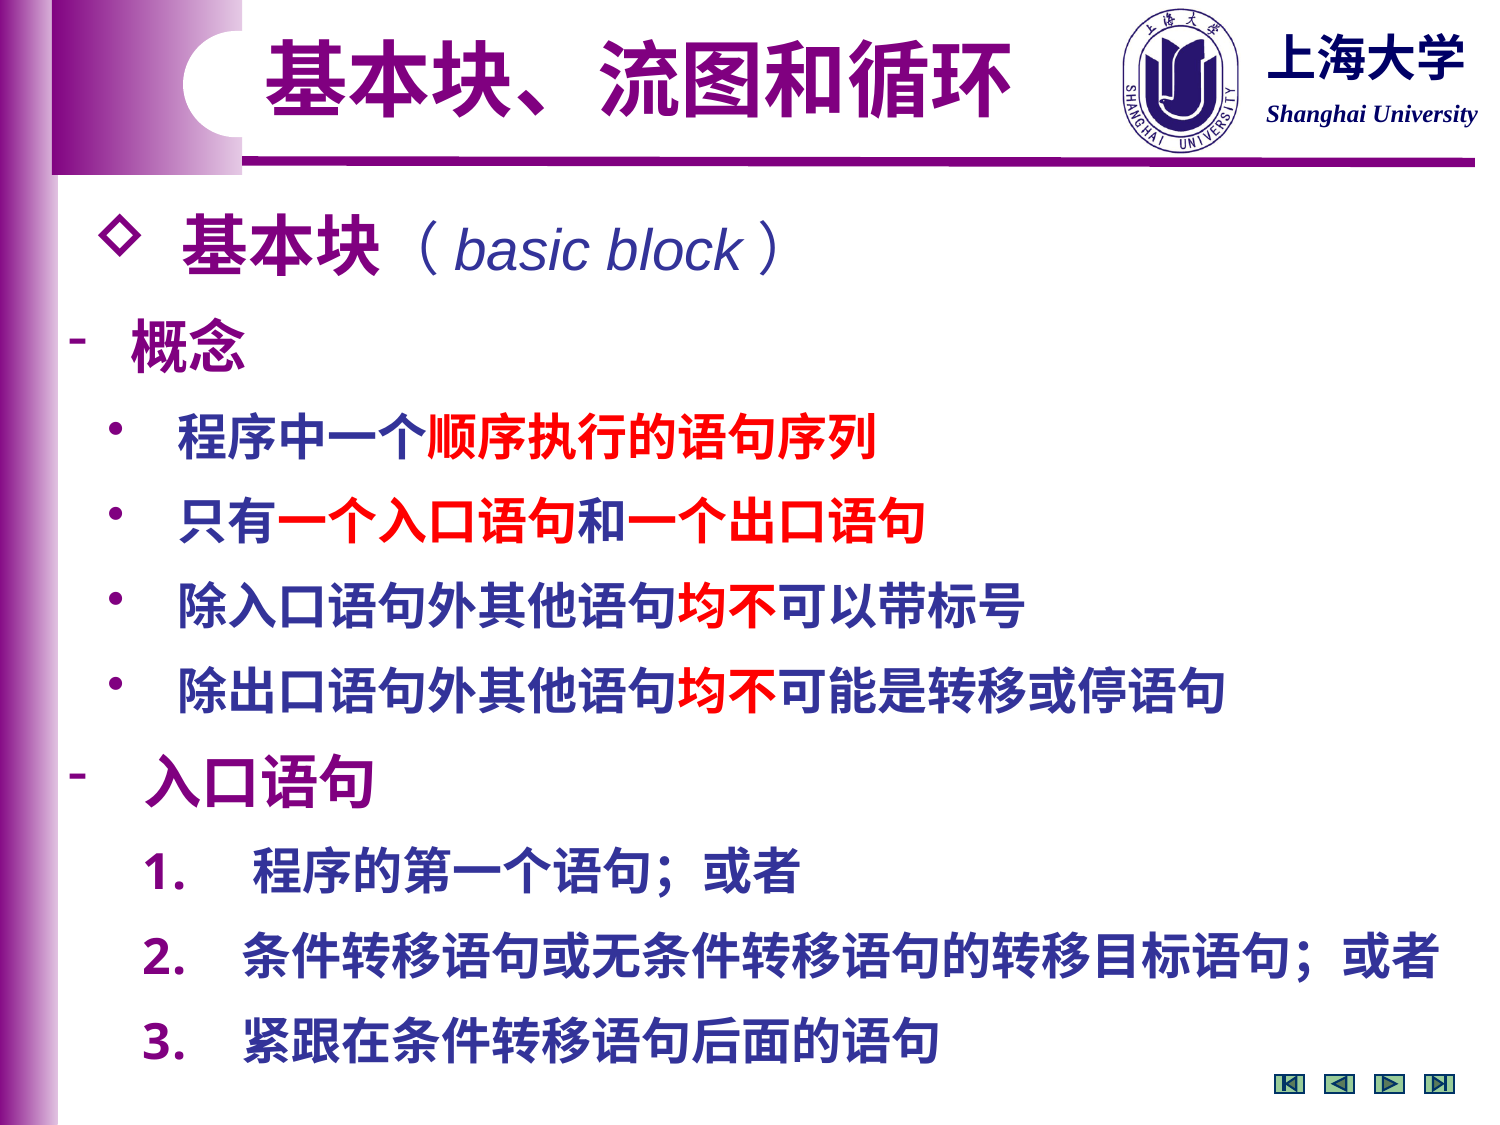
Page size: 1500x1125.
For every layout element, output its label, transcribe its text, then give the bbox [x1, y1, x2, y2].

text_box 基本块、流图和循环 [249, 31, 1063, 136]
text_box [1324, 1074, 1355, 1093]
text_box [1424, 1074, 1455, 1093]
text_box 概念 程序中一个顺序执行的语句序列 只有一个入口语句和一个出口语句 除入口语句外其他语句均不可以带标号 除出口语句外其他语句均不可能是转移或停语句 入口语句 程序的第一个语句；或者 条件转移语句或无条件转移语句的转移目标语句；或者 紧跟在条件转移语句后面的语句 [53, 302, 1500, 1078]
text_box [1374, 1074, 1405, 1093]
picture [1120, 7, 1241, 154]
text_box [1274, 1074, 1305, 1093]
text_box 基本块（basic block） [75, 196, 925, 291]
